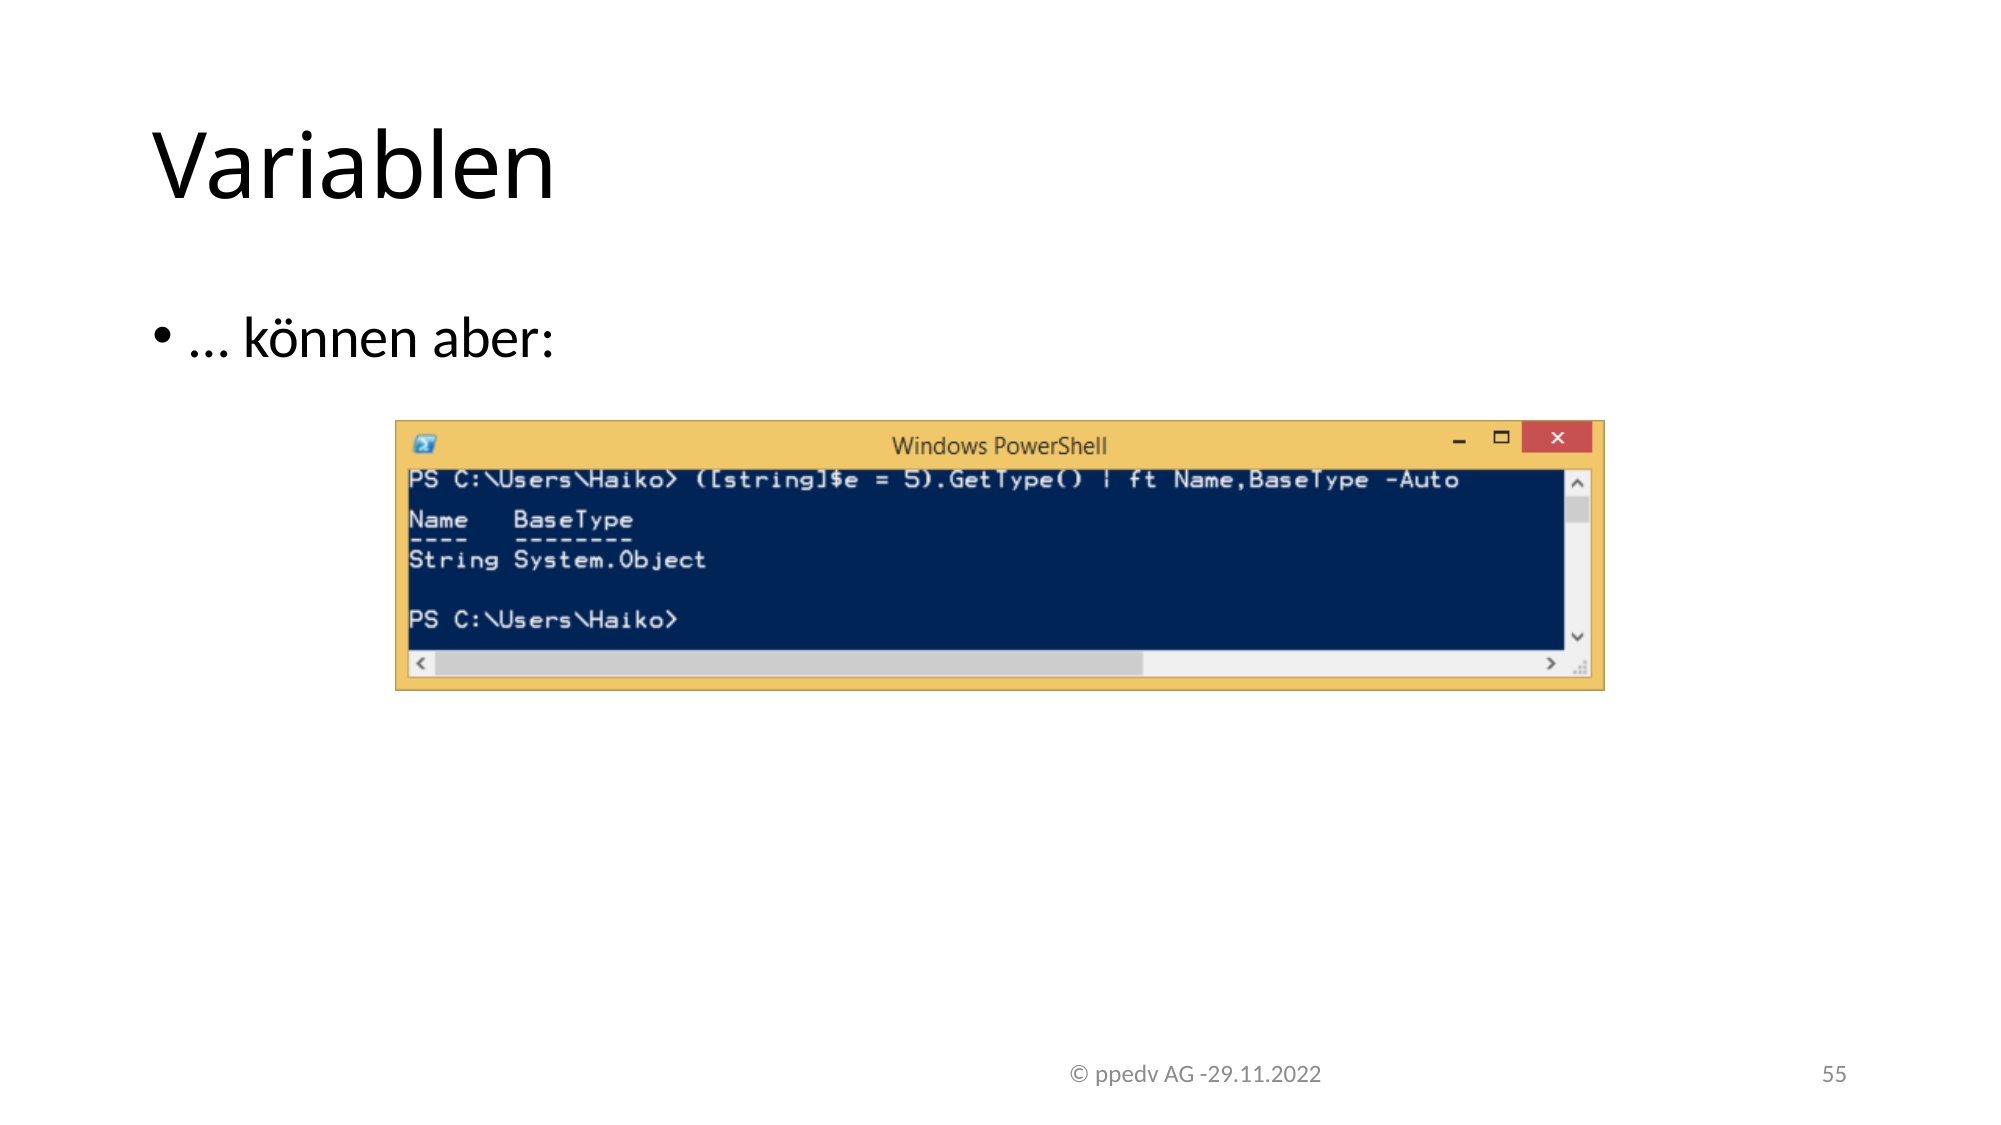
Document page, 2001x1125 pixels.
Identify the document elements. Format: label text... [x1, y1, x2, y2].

list … können aber: [137, 299, 1863, 1014]
footer © ppedv AG -29.11.2022 [662, 1042, 1338, 1103]
picture [395, 420, 1605, 692]
title Variablen [137, 59, 1863, 278]
slide_number 55 [1412, 1042, 1863, 1103]
